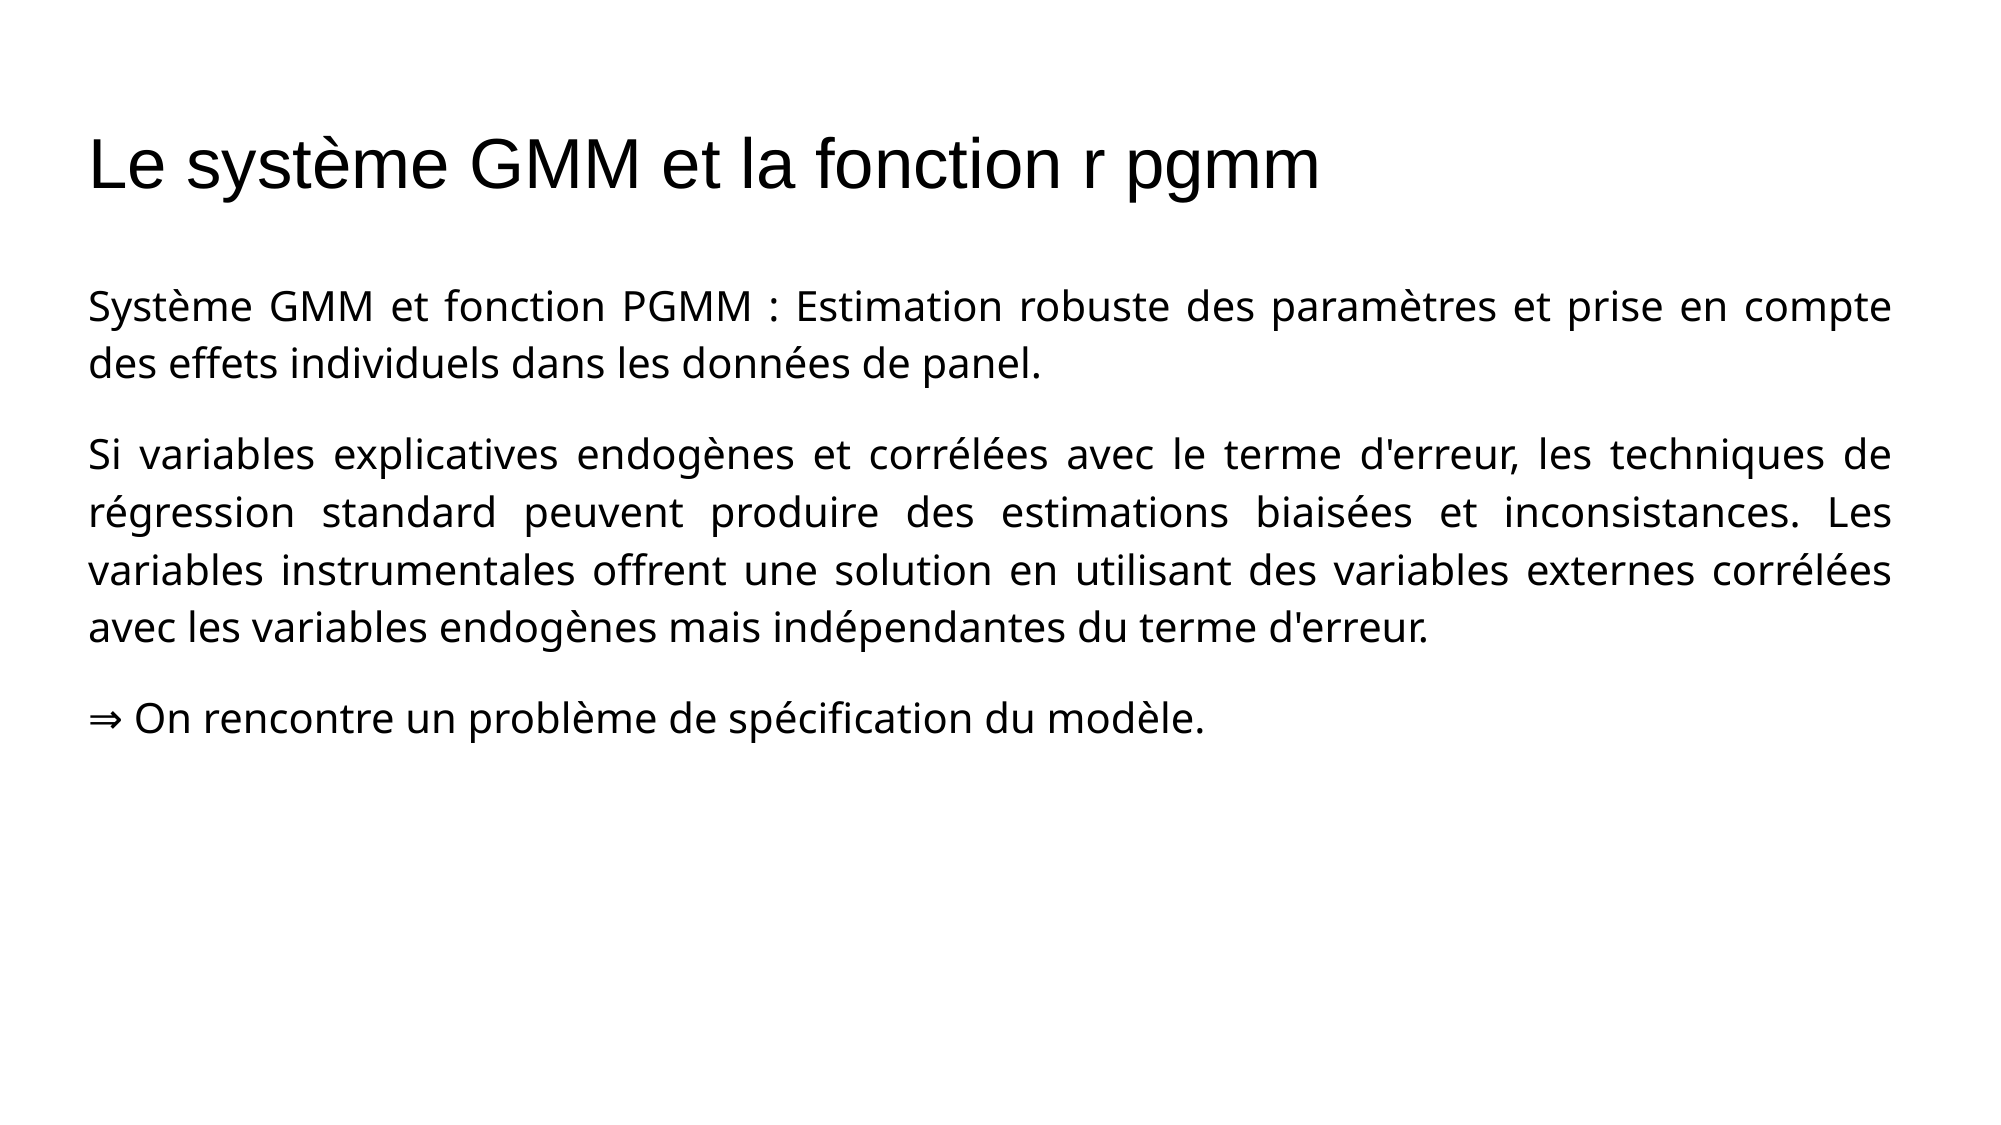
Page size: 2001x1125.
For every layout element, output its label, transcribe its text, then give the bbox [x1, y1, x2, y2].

list Système GMM et fonction PGMM : Estimation robuste des paramètres et prise en compte des effets individuels dans les données de panel. Si variables explicatives endogènes et corrélées avec le terme d'erreur, les techniques de régression standard peuvent produire des estimations biaisées et inconsistances. Les variables instrumentales offrent une solution en utilisant des variables externes corrélées avec les variables endogènes mais indépendantes du terme d'erreur. ⇒ On rencontre un problème de spécification du modèle. [68, 252, 1914, 1000]
title Le système GMM et la fonction r pgmm [68, 97, 1932, 223]
